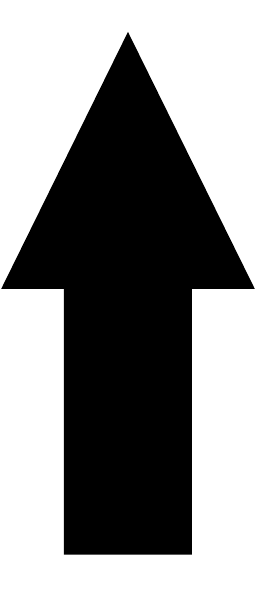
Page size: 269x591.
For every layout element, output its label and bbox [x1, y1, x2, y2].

text_box [4, 36, 252, 553]
